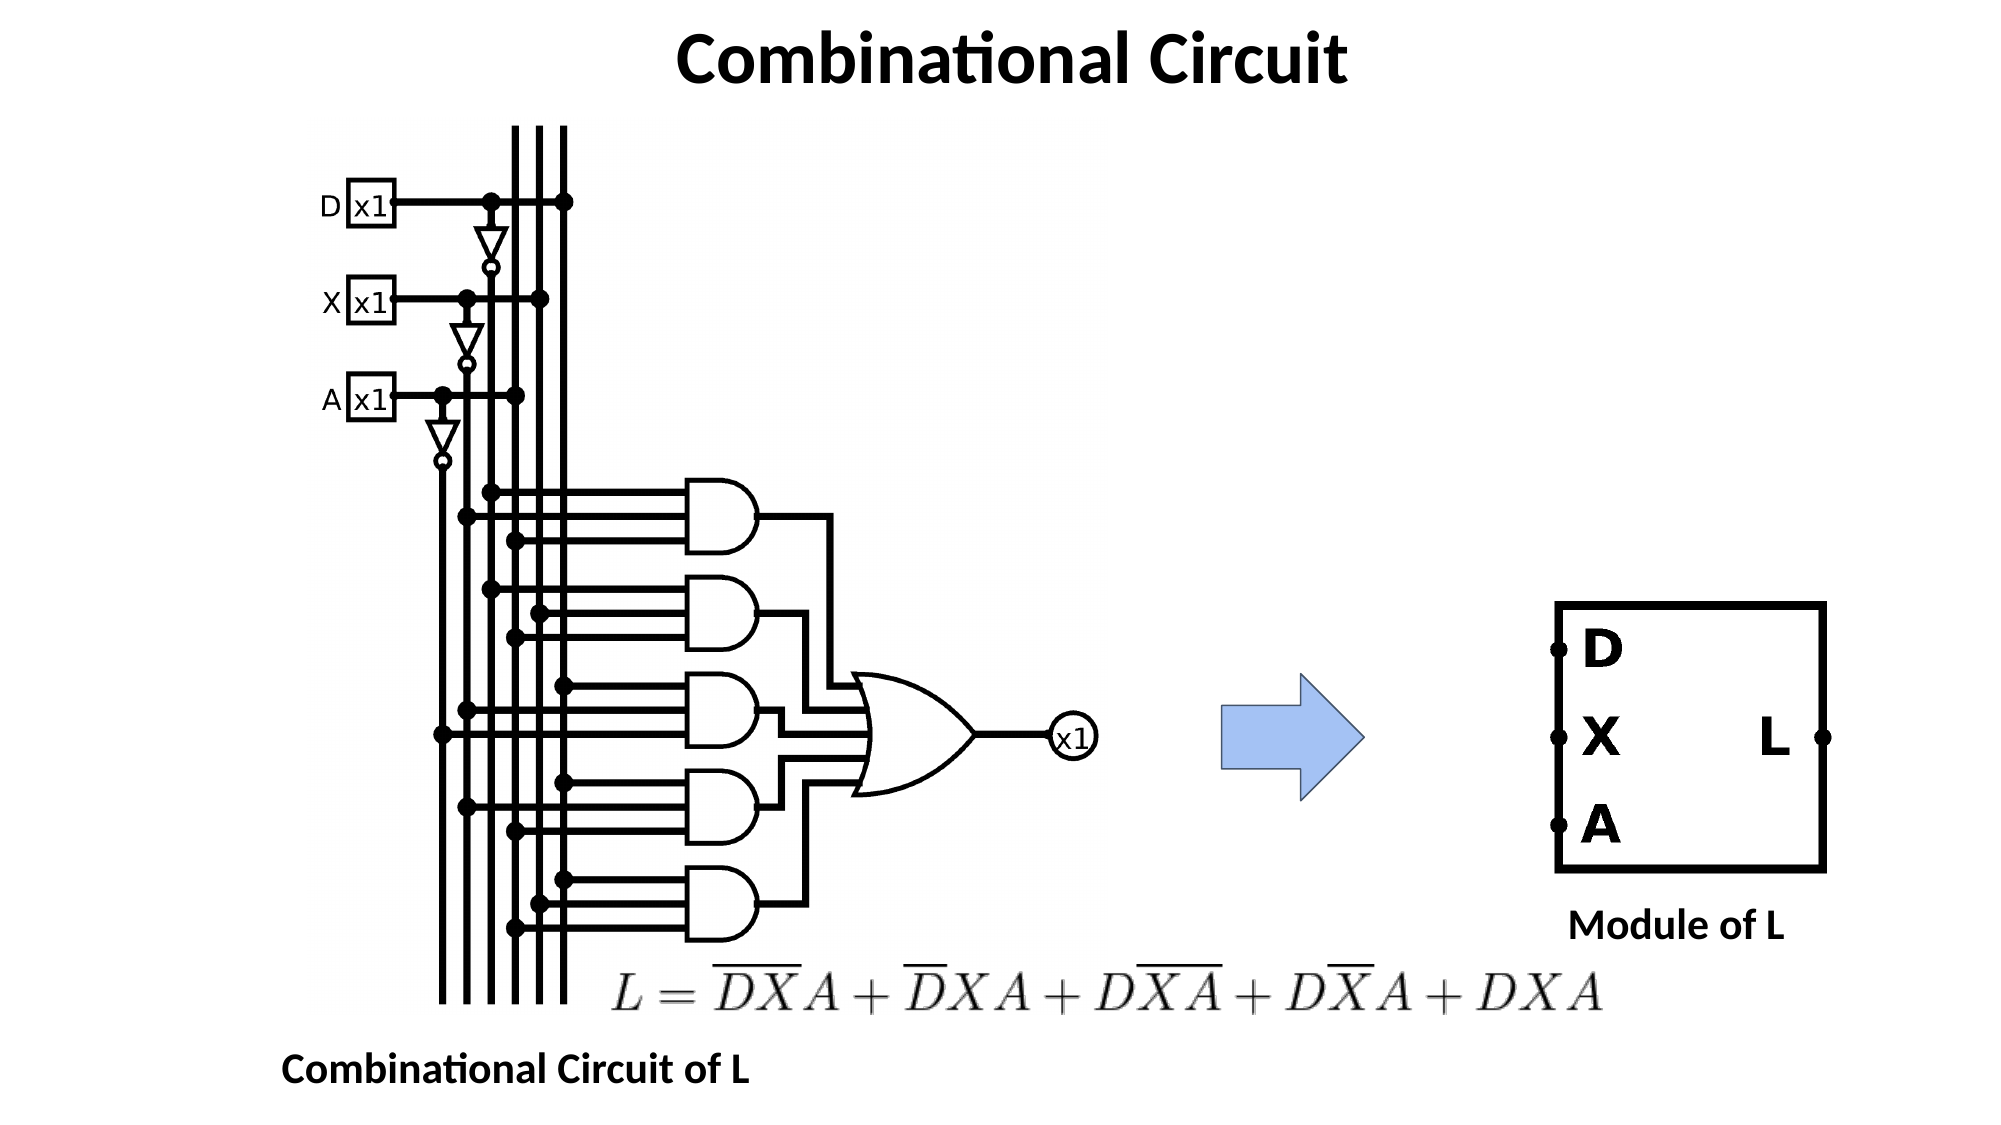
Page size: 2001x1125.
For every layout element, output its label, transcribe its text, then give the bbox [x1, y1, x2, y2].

picture [306, 117, 1603, 1015]
text_box Combinational Circuit of L [266, 1025, 785, 1108]
text_box Module of L [1552, 903, 1829, 964]
picture [1532, 579, 1849, 896]
text_box [1221, 673, 1365, 801]
title Combinational Circuit [226, 0, 1800, 107]
